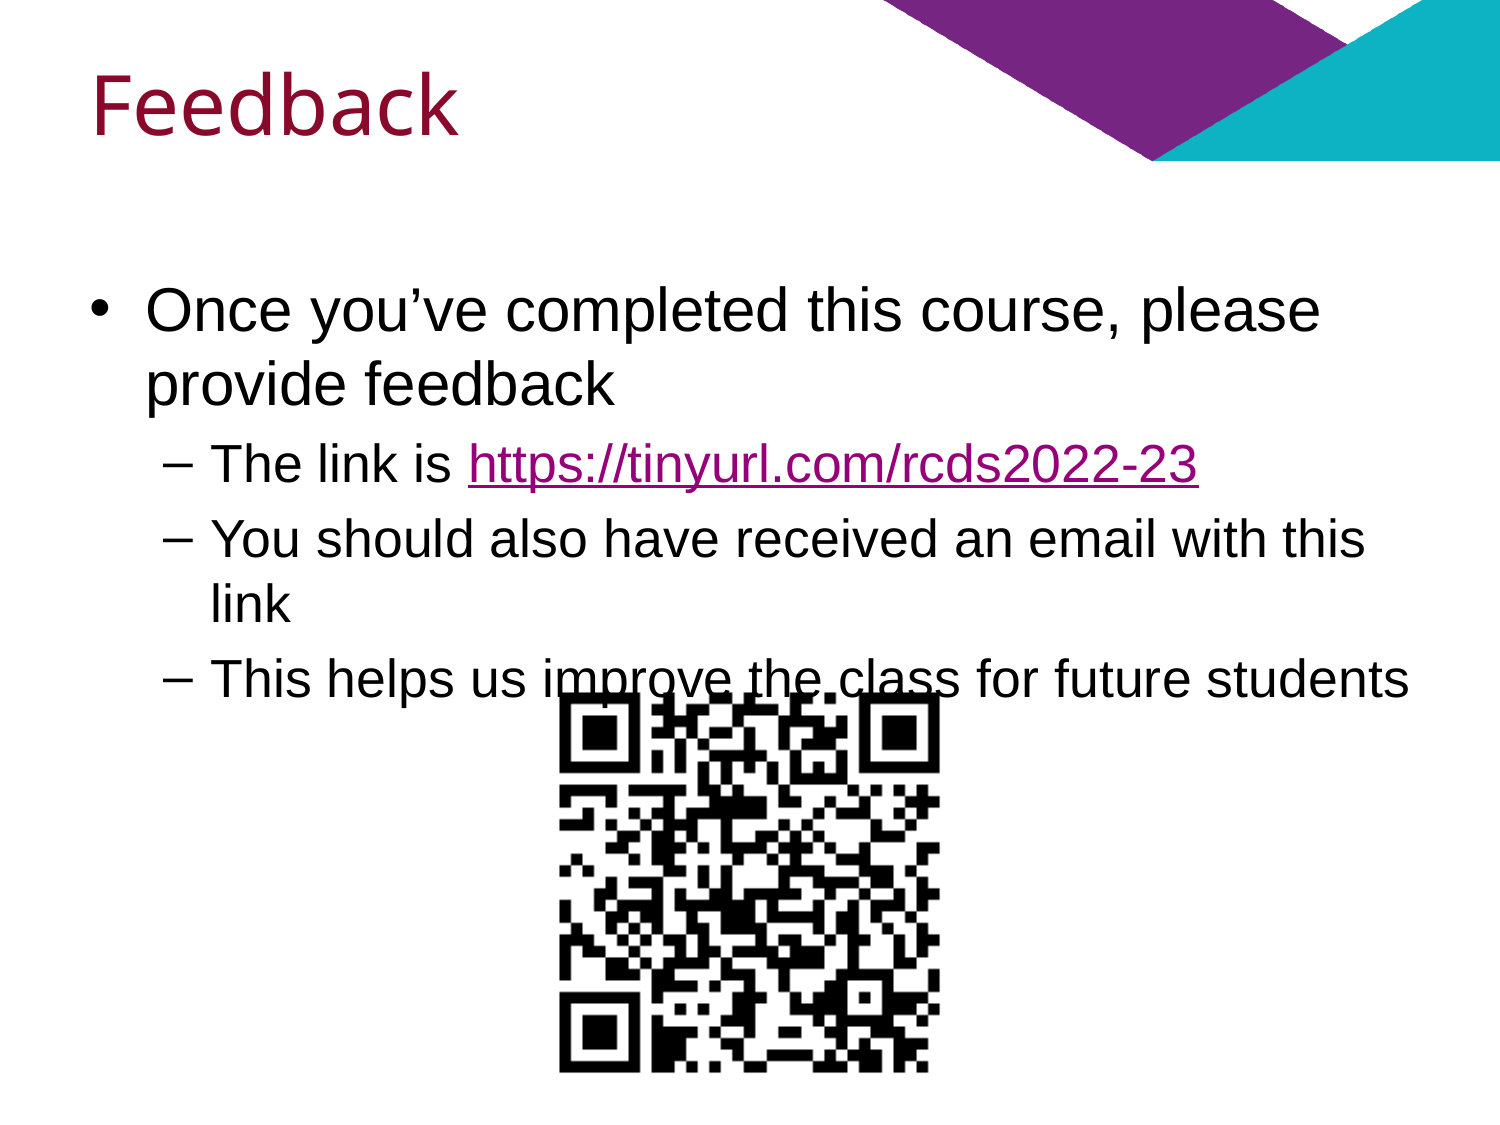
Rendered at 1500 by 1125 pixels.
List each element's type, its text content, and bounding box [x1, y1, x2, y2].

picture [510, 642, 990, 1123]
picture [0, 0, 1500, 163]
title Feedback [75, 45, 1425, 233]
list Once you’ve completed this course, please provide feedback The link is https://tinyurl.com/rcds2022-23 You should also have received an email with this link This helps us improve the class for future students [75, 262, 1459, 720]
